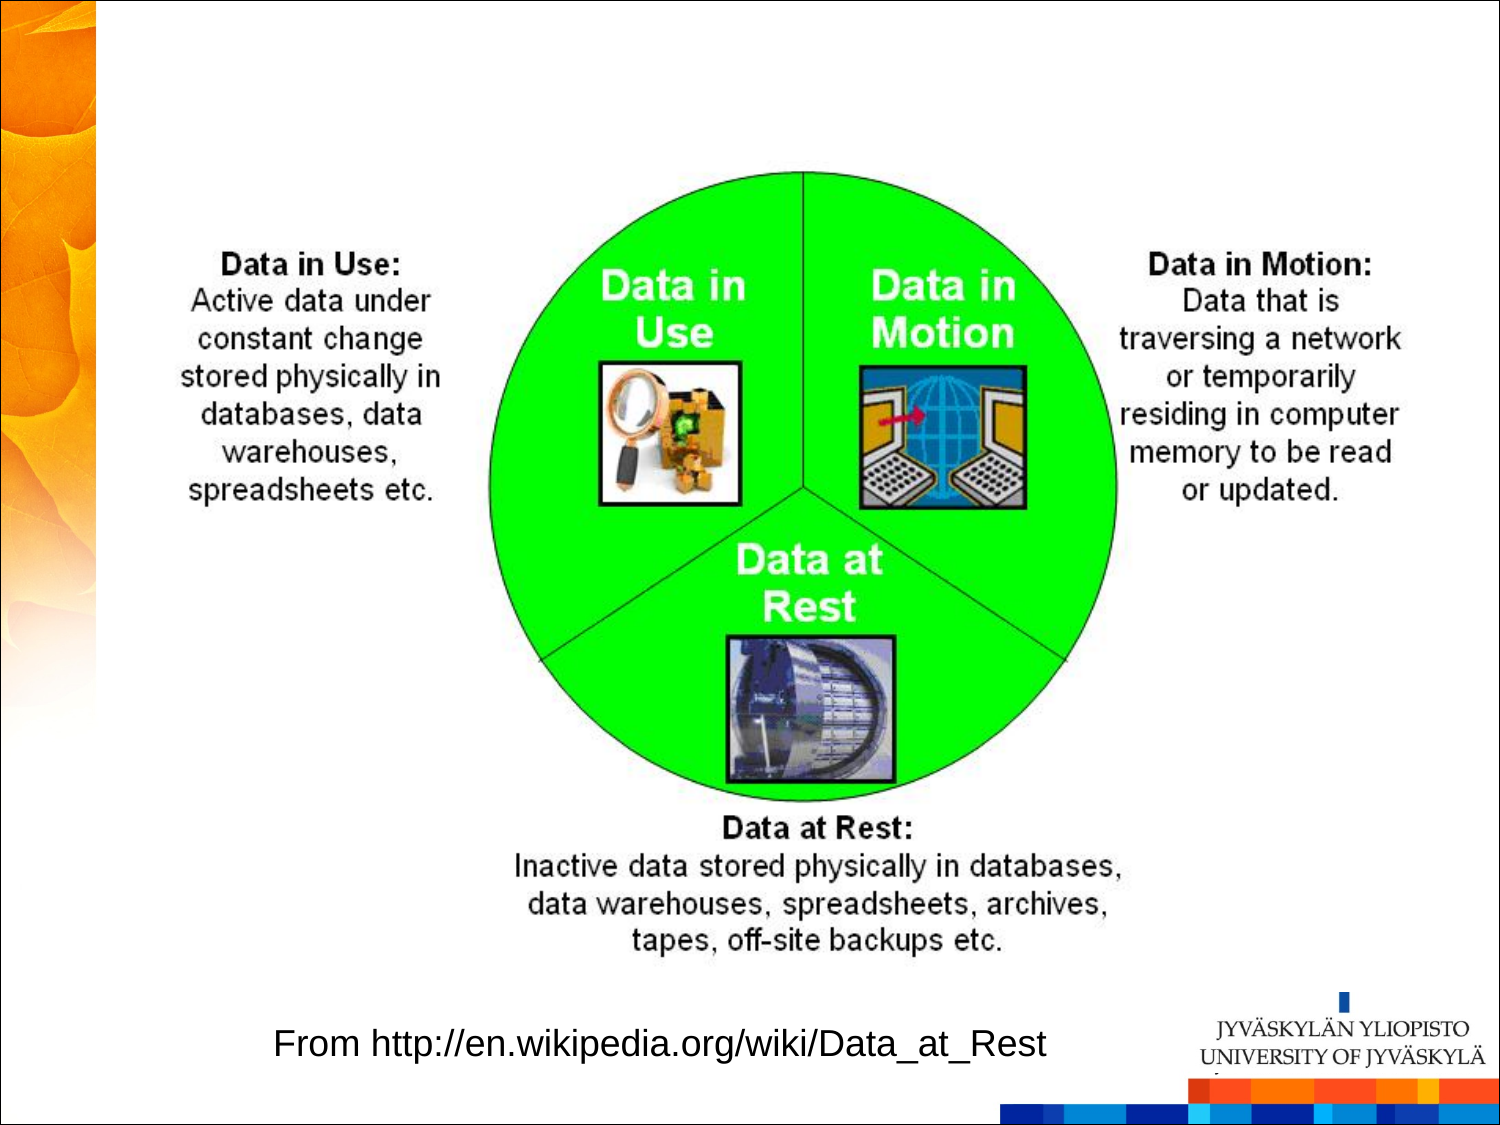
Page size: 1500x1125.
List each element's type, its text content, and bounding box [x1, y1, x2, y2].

picture [1, 1, 1499, 1124]
text_box From http://en.wikipedia.org/wiki/Data_at_Rest [258, 1011, 1063, 1072]
